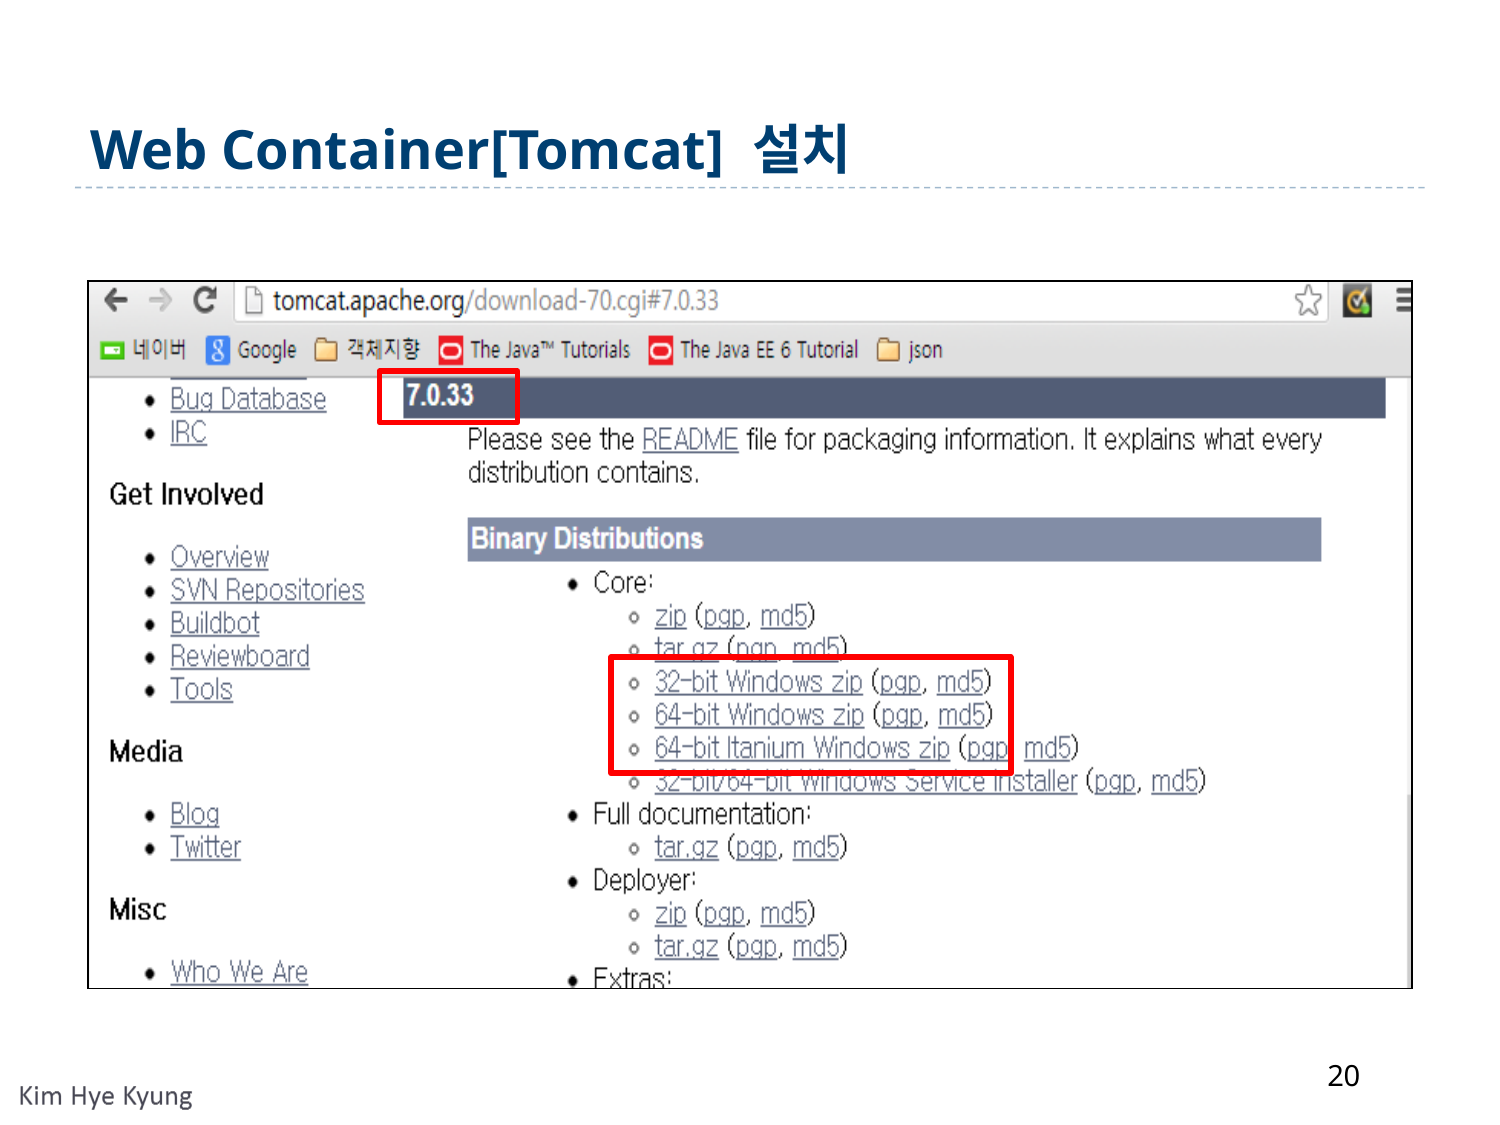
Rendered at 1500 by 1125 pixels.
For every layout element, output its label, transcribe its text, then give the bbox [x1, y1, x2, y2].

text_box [88, 281, 1412, 988]
picture [0, 1068, 578, 1125]
slide_number 20 [1312, 1050, 1438, 1110]
title Web Container[Tomcat] 설치 [75, 24, 1425, 188]
